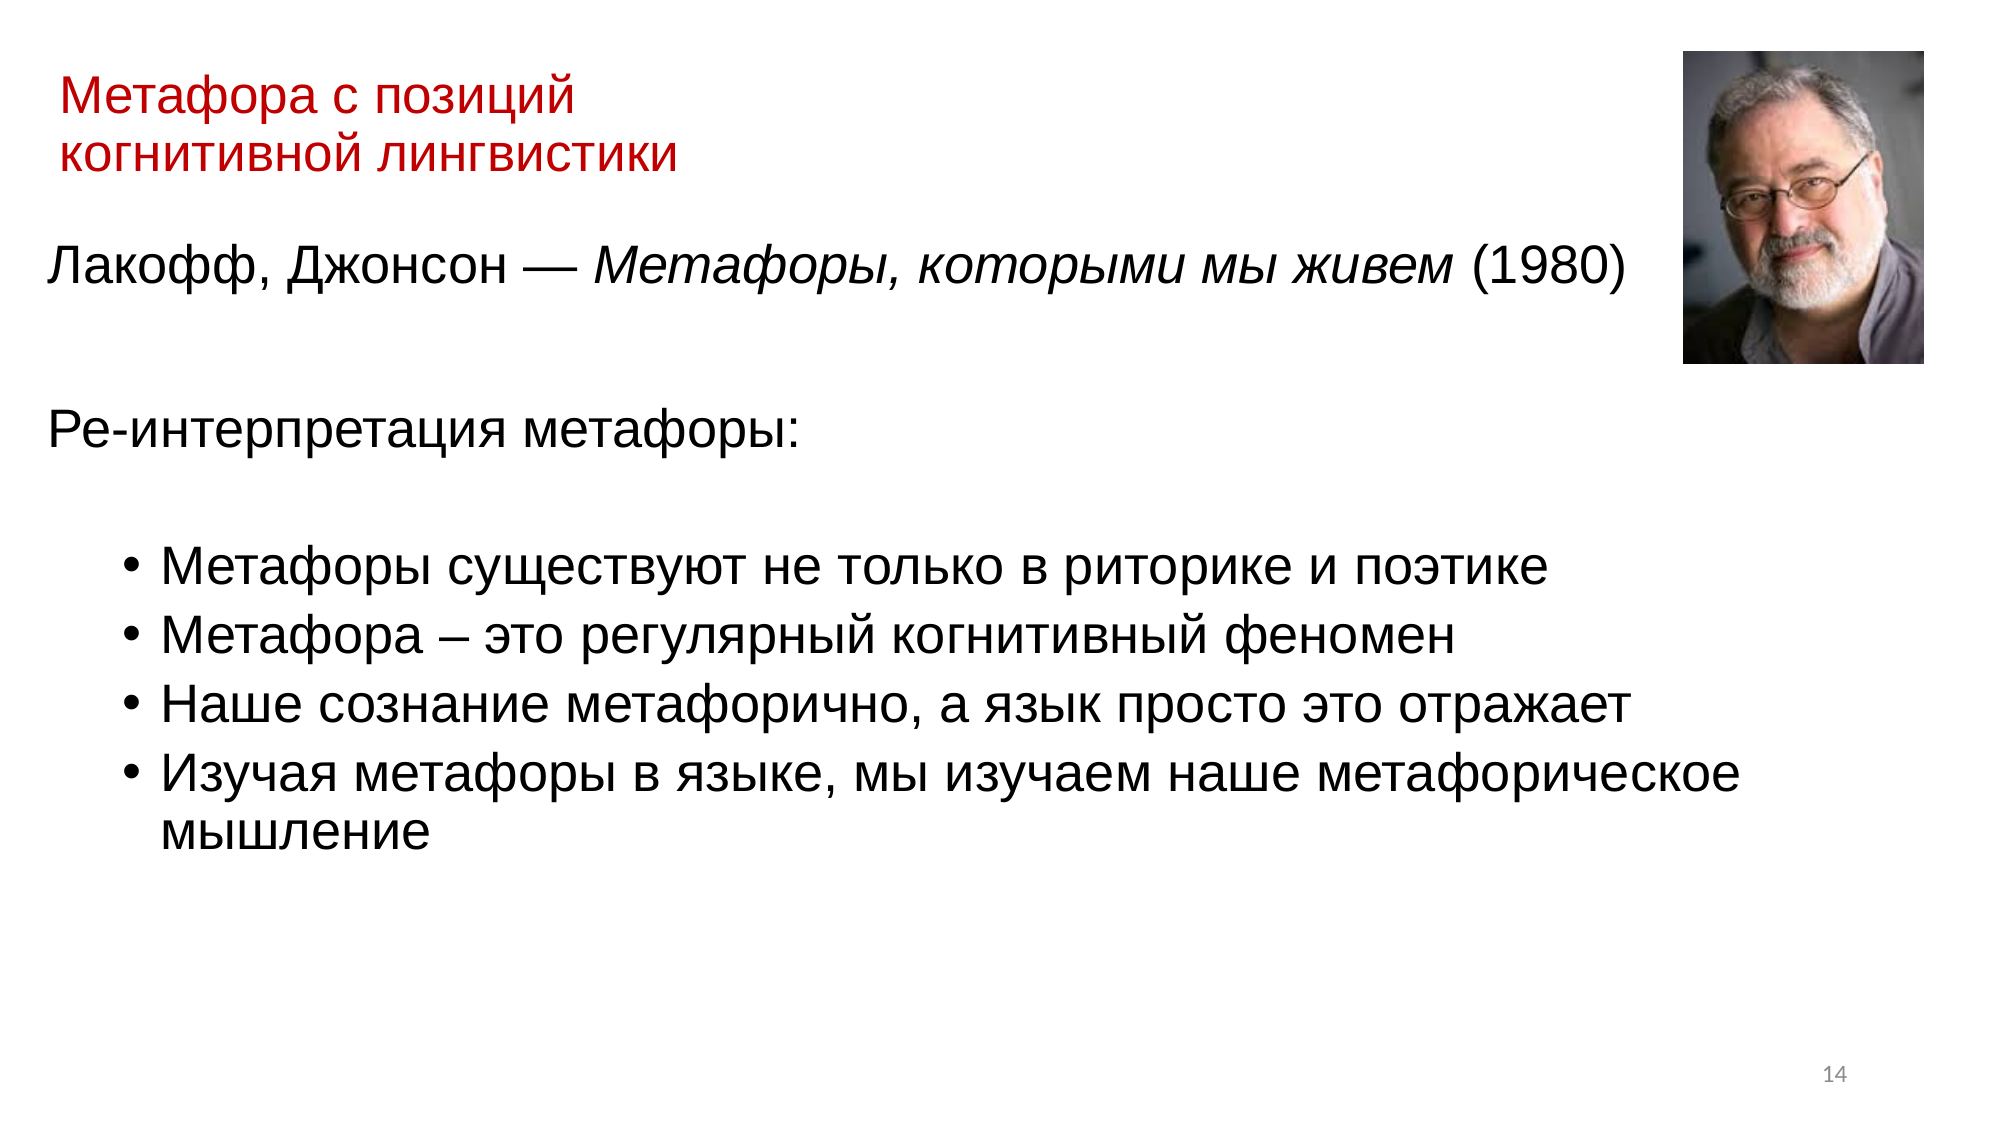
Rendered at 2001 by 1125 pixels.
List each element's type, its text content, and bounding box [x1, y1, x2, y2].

picture [1683, 51, 1924, 364]
slide_number 14 [1412, 1042, 1863, 1103]
list Лакофф, Джонсон — Метафоры, которыми мы живем (1980) Ре-интерпретация метафоры: Метафоры существуют не только в риторике и поэтике Метафора – это регулярный когнитивный феномен Наше сознание метафорично, а язык просто это отражает Изучая метафоры в языке, мы изучаем наше метафорическое мышление [32, 229, 1965, 1065]
title Метафора с позиций когнитивной лингвистики [44, 59, 1638, 191]
